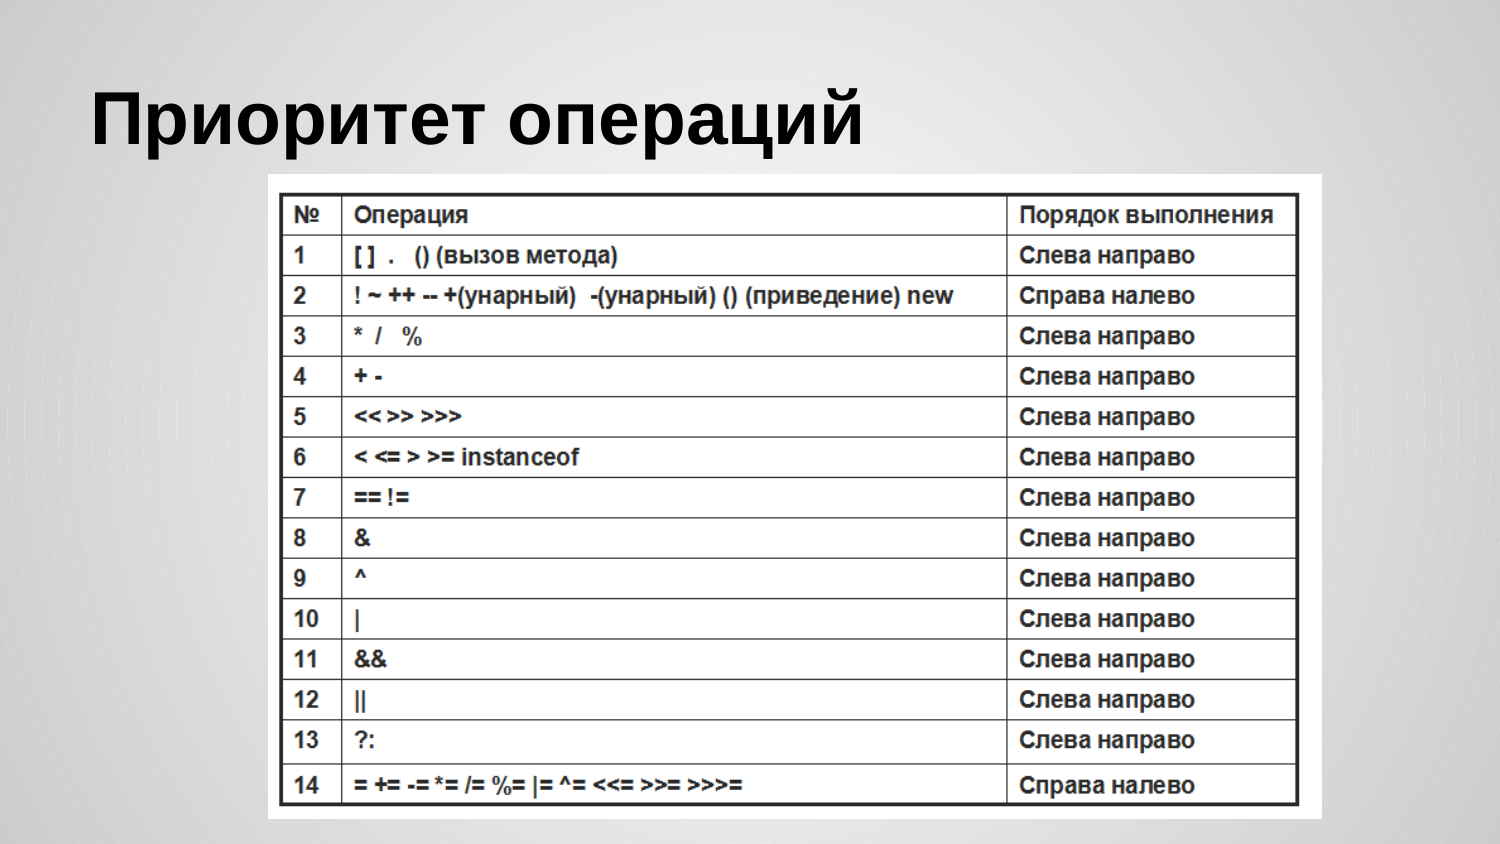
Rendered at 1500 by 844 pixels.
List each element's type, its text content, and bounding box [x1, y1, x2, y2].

picture [268, 174, 1322, 819]
title Приоритет операций [75, 33, 1425, 175]
